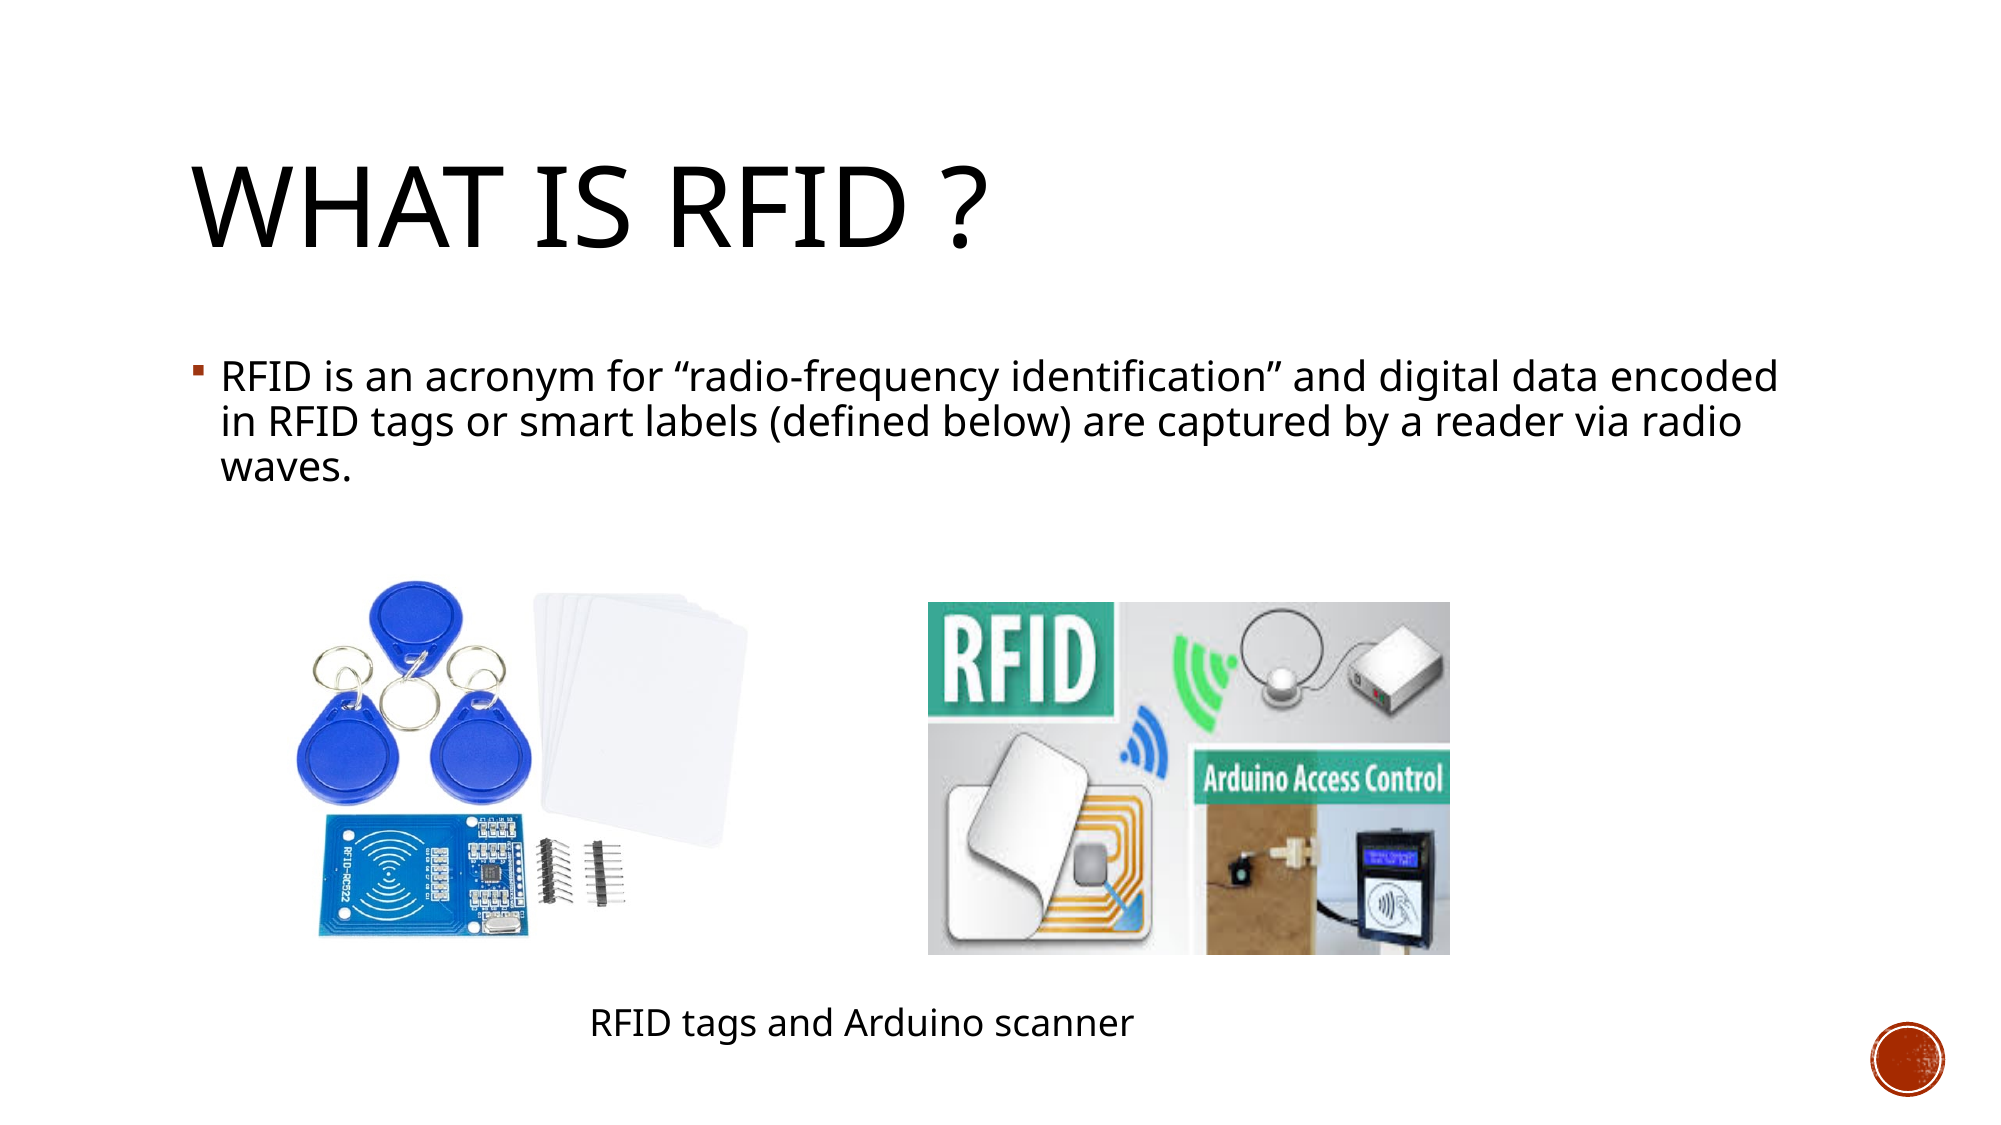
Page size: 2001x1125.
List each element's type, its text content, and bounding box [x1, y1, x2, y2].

picture [928, 602, 1450, 955]
title What is rfid ? [175, 79, 1826, 344]
picture [287, 524, 755, 993]
list RFID is an acronym for “radio-frequency identification” and digital data encoded in RFID tags or smart labels (defined below) are captured by a reader via radio waves. [175, 348, 1826, 1013]
text_box RFID tags and Arduino scanner [574, 991, 1150, 1051]
